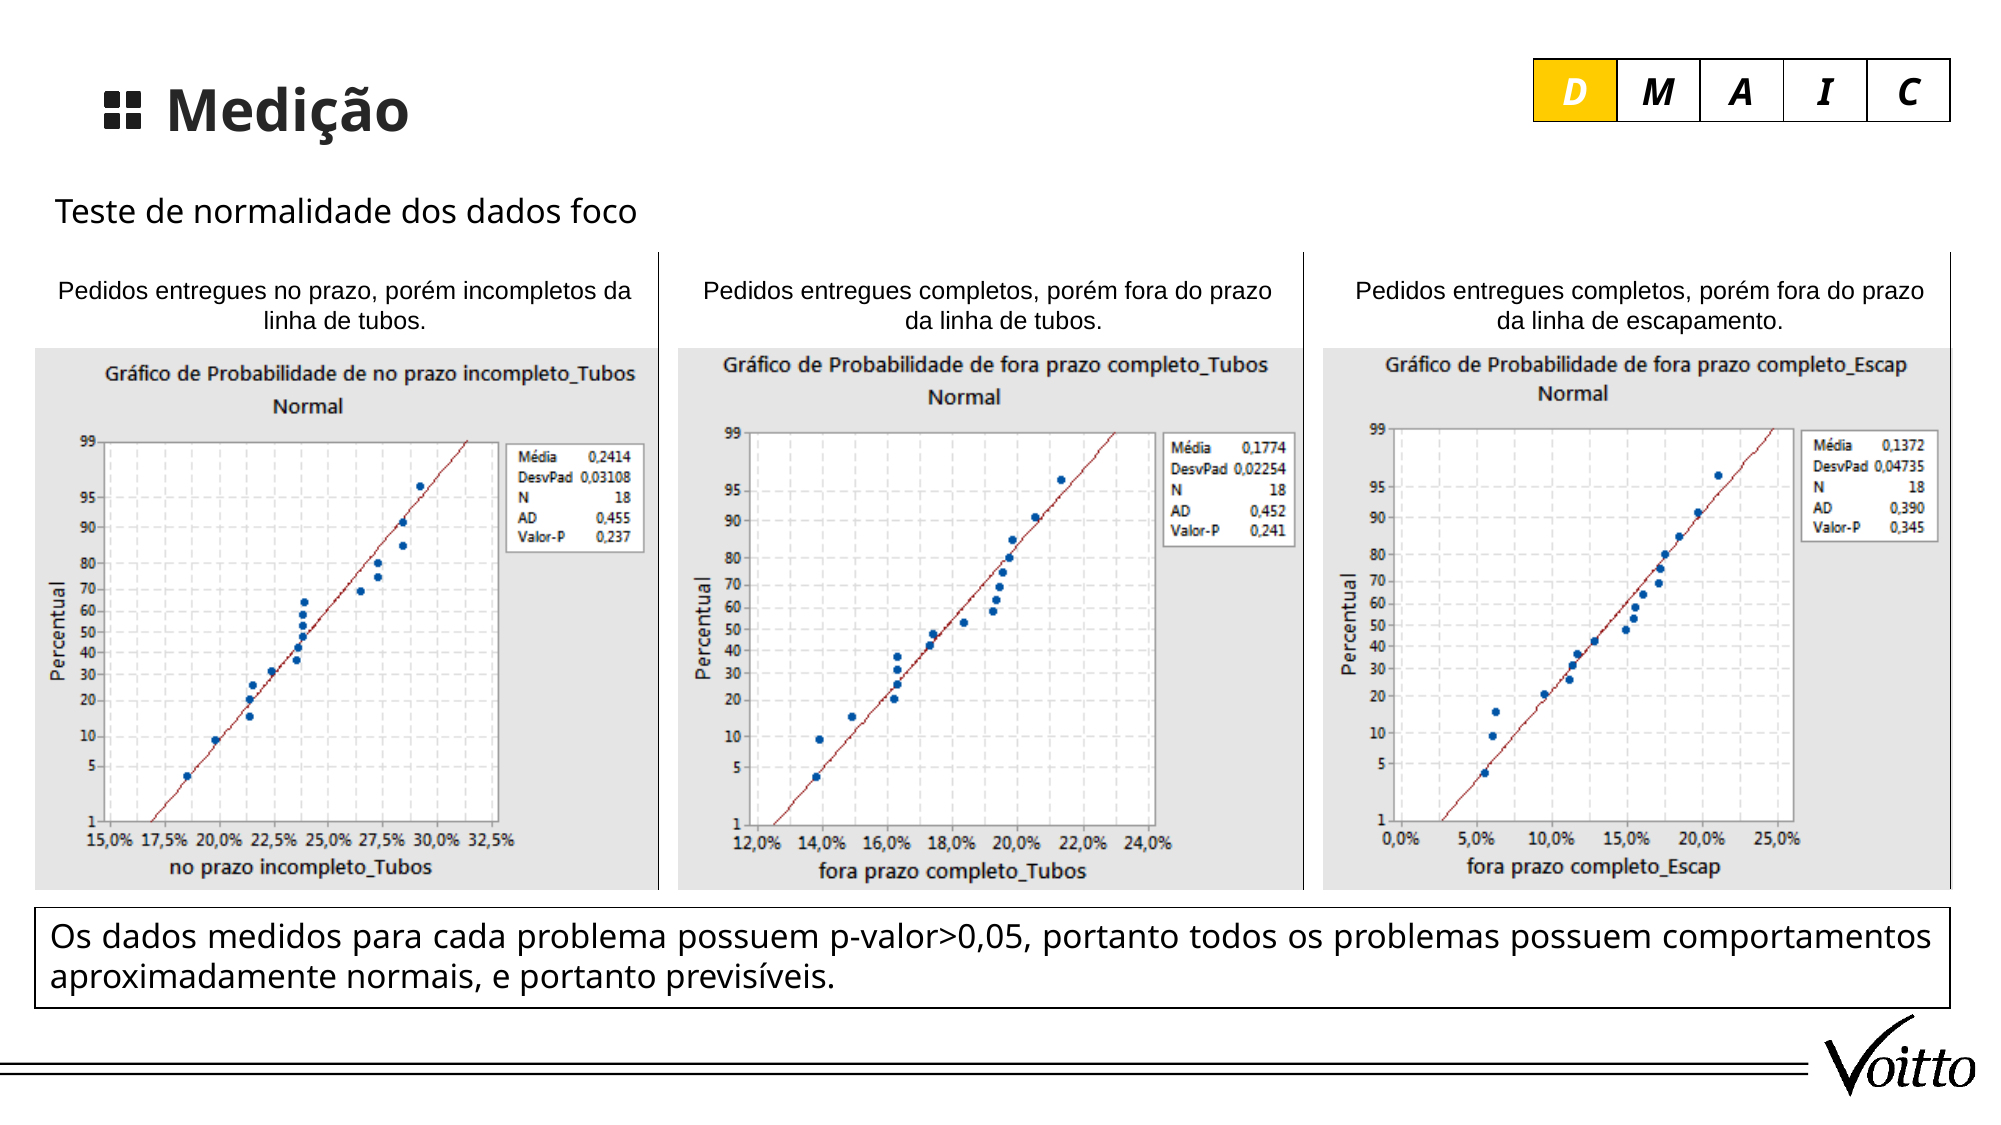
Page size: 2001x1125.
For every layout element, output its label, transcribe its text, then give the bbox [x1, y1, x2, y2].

text_box A [1700, 59, 1783, 122]
picture [35, 348, 658, 890]
text_box M [1616, 59, 1700, 122]
picture [104, 91, 141, 129]
picture [1824, 1014, 1976, 1097]
text_box Os dados medidos para cada problema possuem p-valor>0,05, portanto todos os problemas possuem comportamentos aproximadamente normais, e portanto previsíveis. [35, 907, 1951, 1009]
text_box Medição [150, 56, 1850, 168]
text_box Pedidos entregues no prazo, porém incompletos da linha de tubos. [32, 267, 658, 349]
picture [1323, 348, 1950, 890]
text_box Teste de normalidade dos dados foco [0, 182, 830, 229]
text_box Pedidos entregues completos, porém fora do prazo da linha de tubos. [675, 266, 1302, 349]
text_box C [1866, 59, 1951, 122]
text_box I [1783, 59, 1866, 122]
picture [678, 348, 1303, 890]
text_box Pedidos entregues completos, porém fora do prazo da linha de escapamento. [1327, 266, 1950, 348]
text_box D [1533, 59, 1616, 122]
